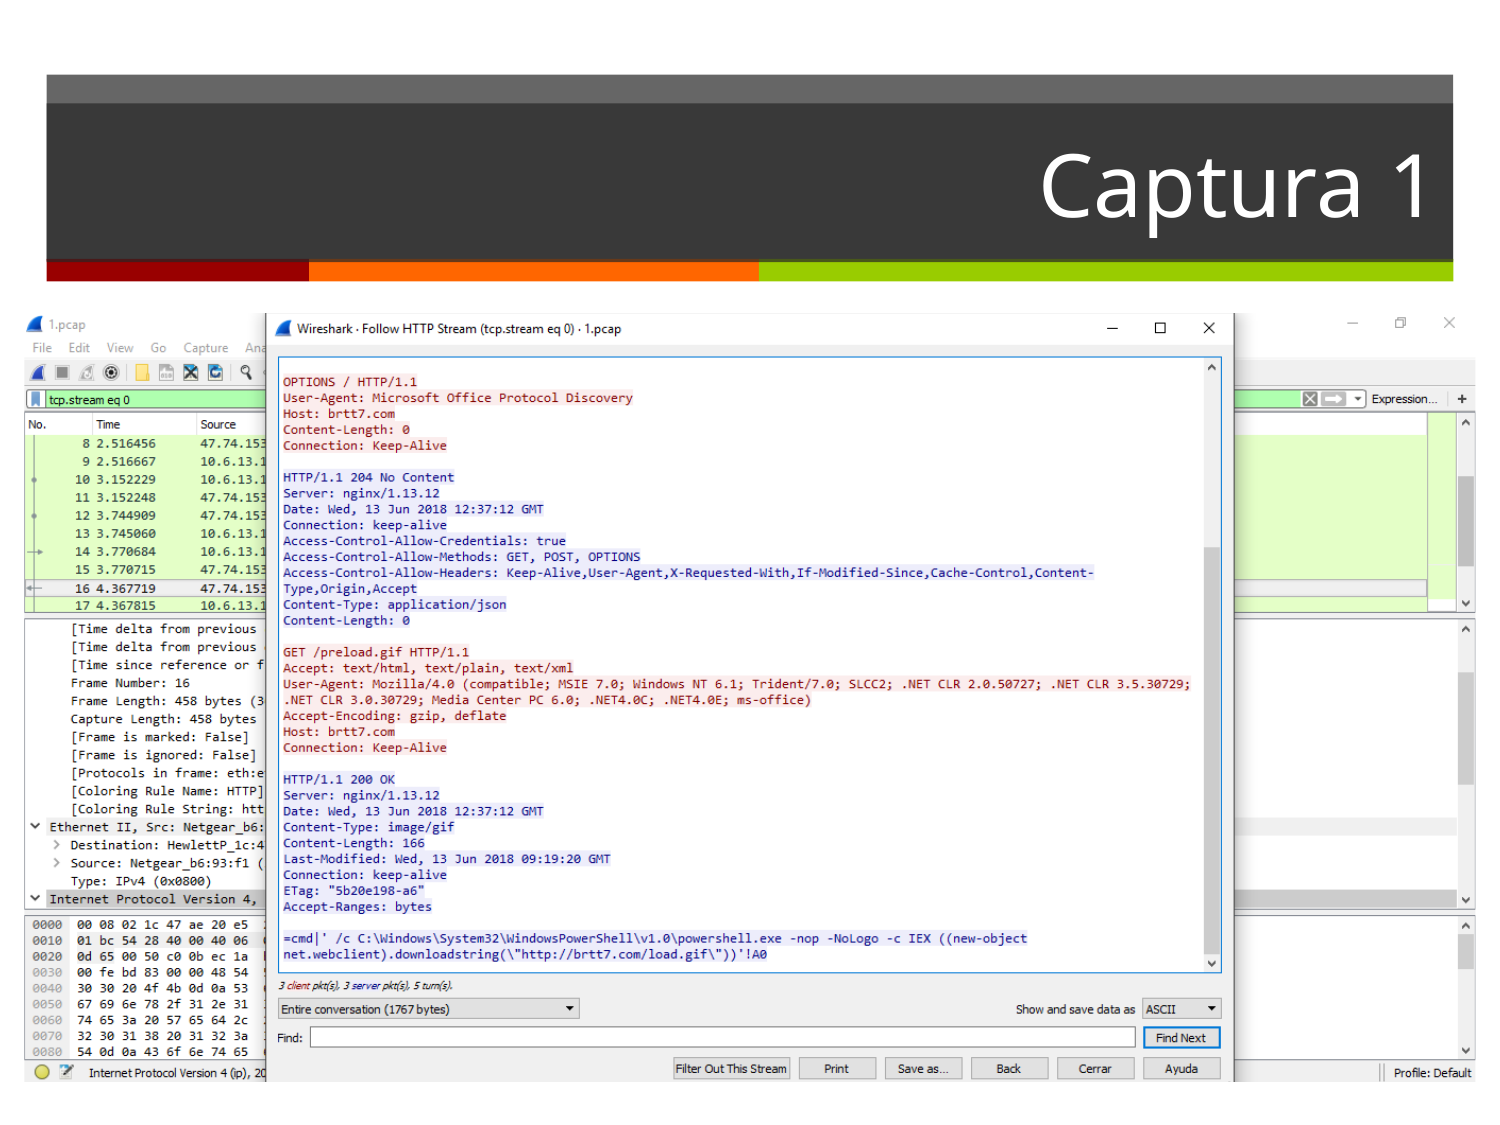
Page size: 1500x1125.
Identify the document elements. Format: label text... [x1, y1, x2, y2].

picture [23, 312, 1476, 1083]
title Captura 1 [46, 103, 1454, 263]
